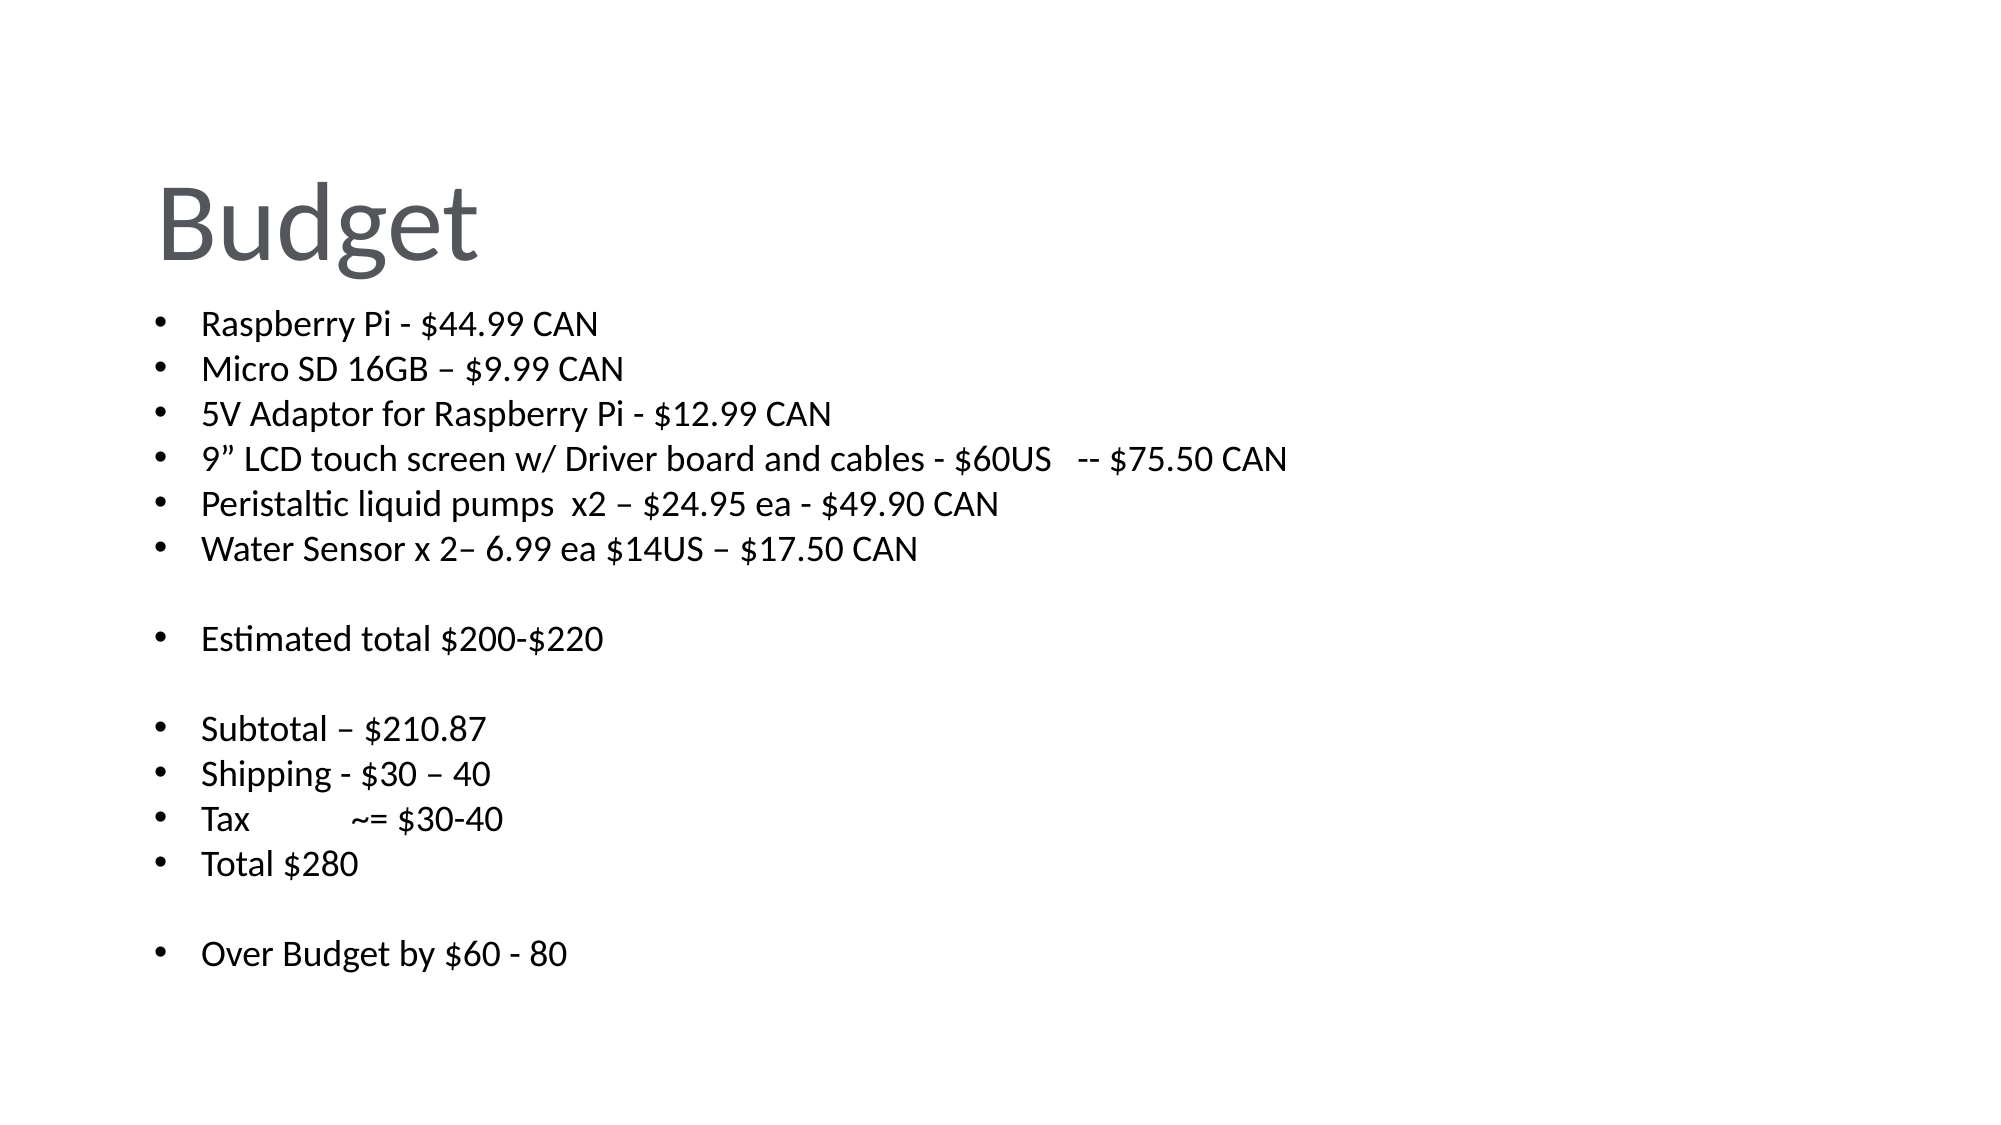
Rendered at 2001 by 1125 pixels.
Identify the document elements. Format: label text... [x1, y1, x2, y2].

text_box Raspberry Pi - $44.99 CAN Micro SD 16GB – $9.99 CAN 5V Adaptor for Raspberry Pi - $12.99 CAN 9” LCD touch screen w/ Driver board and cables - $60US -- $75.50 CAN Peristaltic liquid pumps x2 – $24.95 ea - $49.90 CAN Water Sensor x 2– 6.99 ea $14US – $17.50 CAN Estimated total $200-$220 Subtotal – $210.87 Shipping - $30 – 40 Tax ~= $30-40 Total $280 Over Budget by $60 - 80 [139, 291, 1445, 1027]
text_box Budget [141, 140, 496, 291]
